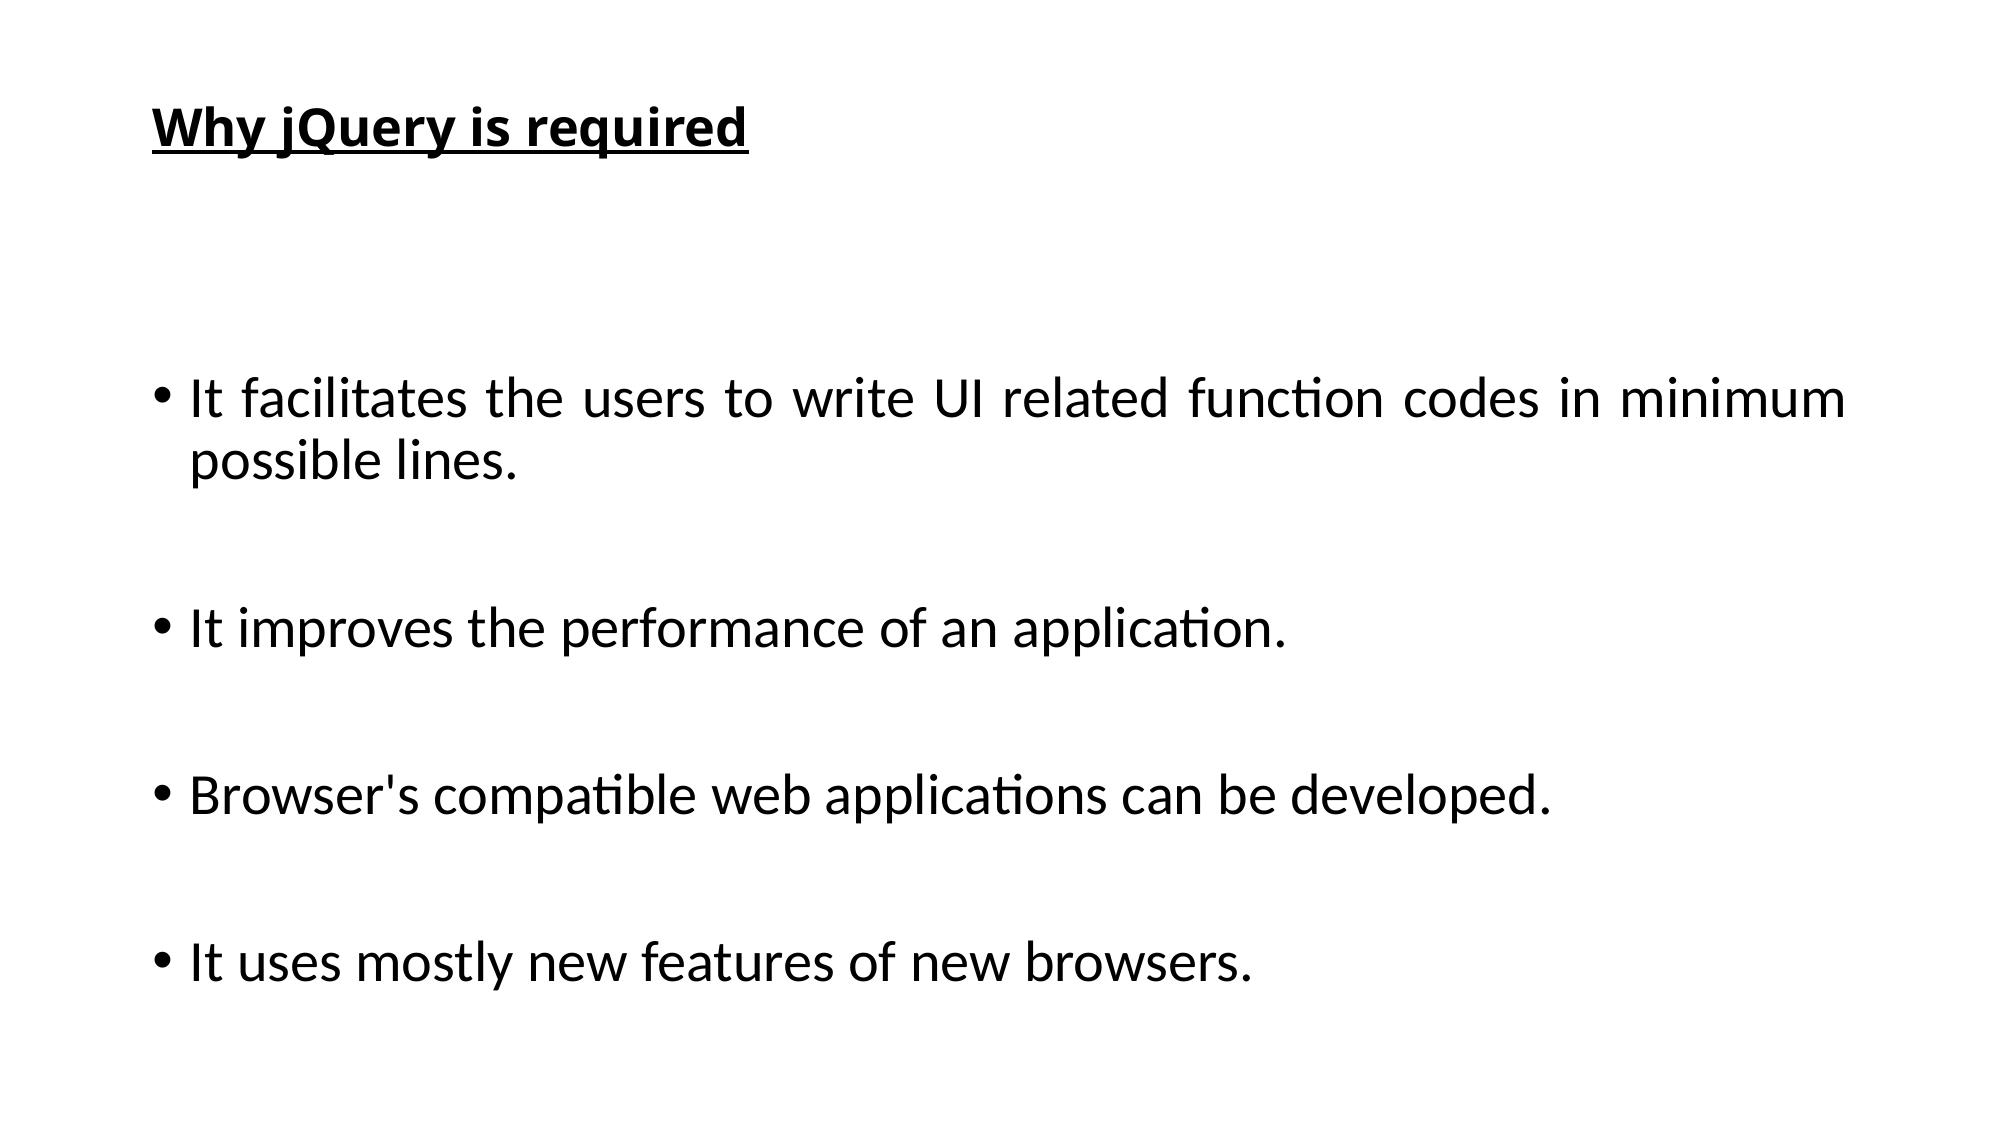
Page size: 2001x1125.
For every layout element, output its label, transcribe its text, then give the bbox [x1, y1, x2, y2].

title Why jQuery is required [137, 93, 1863, 229]
list It facilitates the users to write UI related function codes in minimum possible lines. It improves the performance of an application. Browser's compatible web applications can be developed. It uses mostly new features of new browsers. [137, 268, 1863, 1070]
